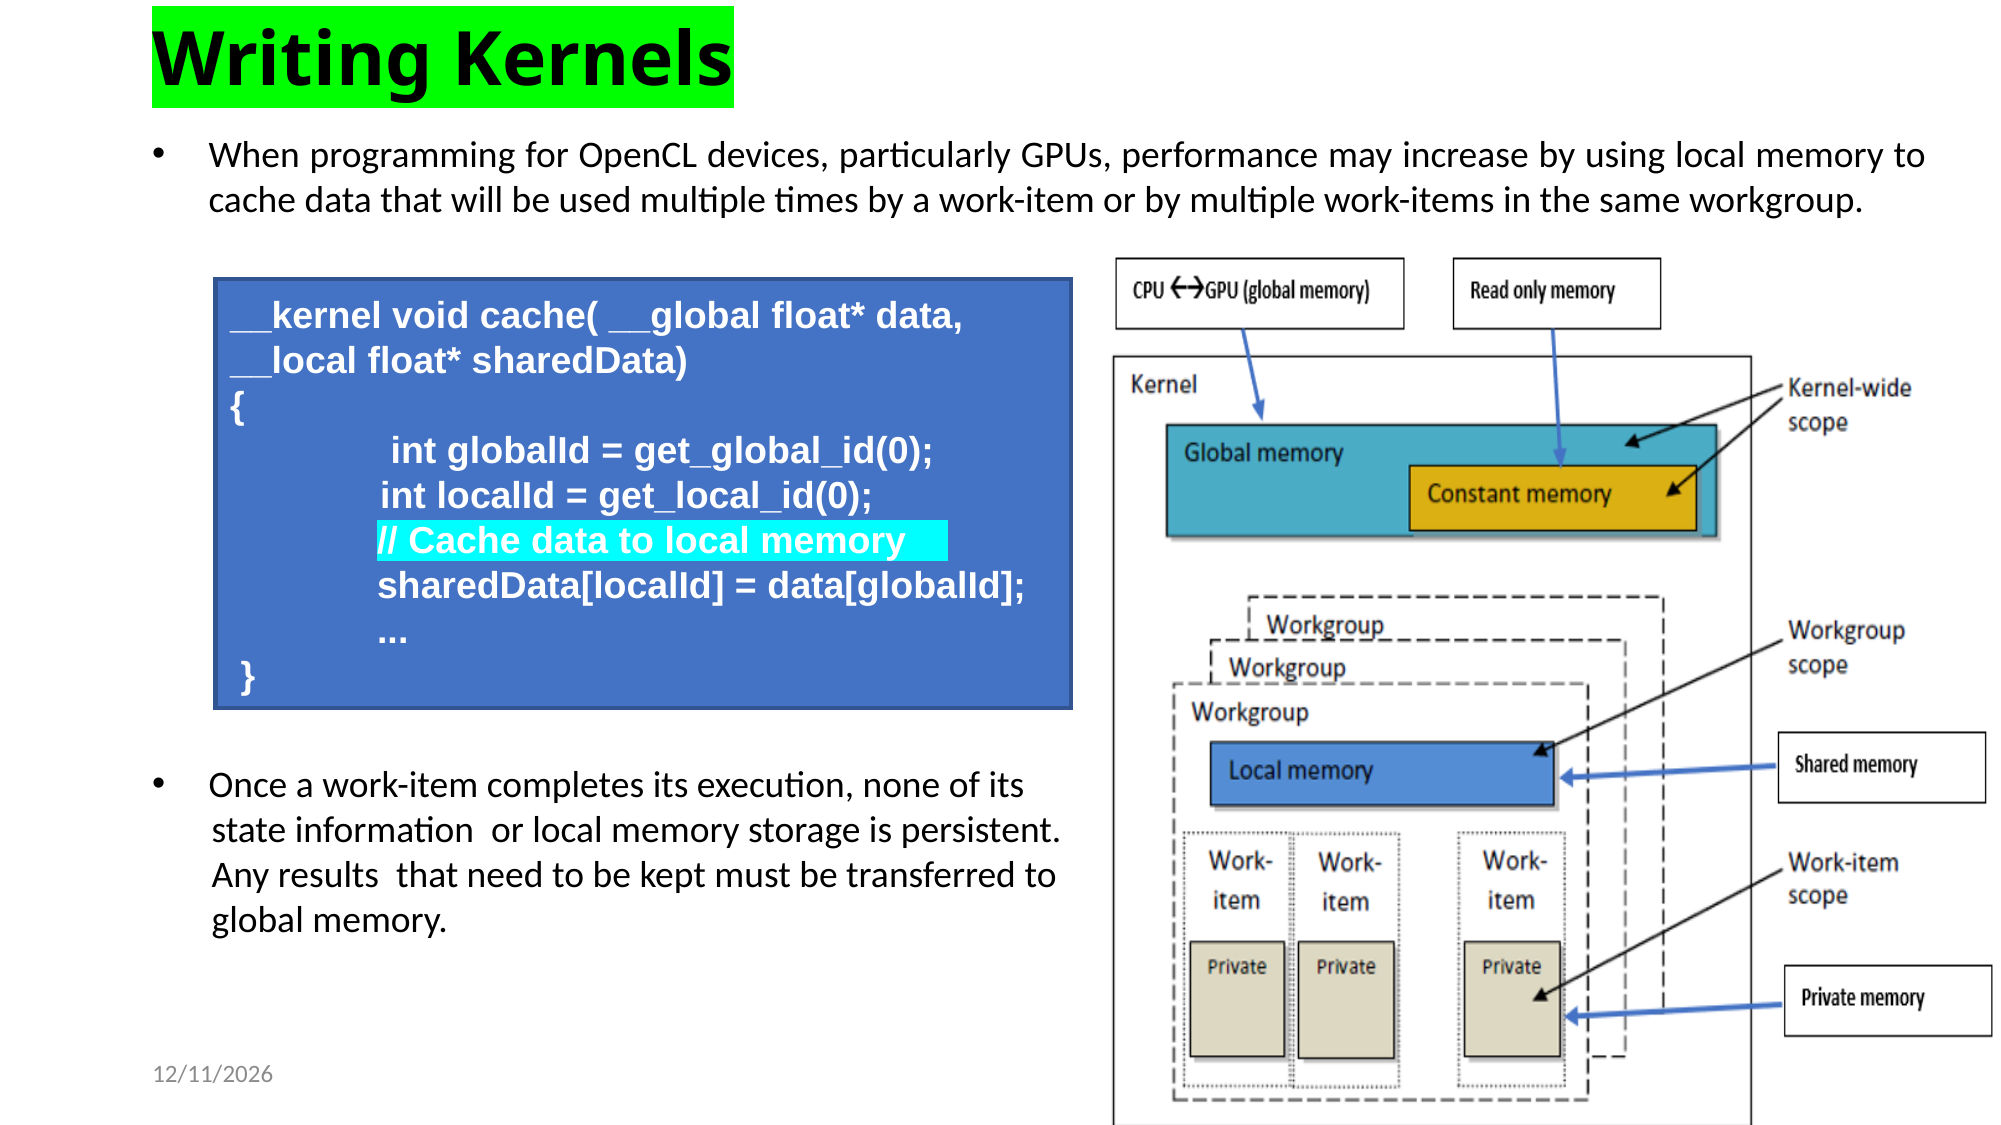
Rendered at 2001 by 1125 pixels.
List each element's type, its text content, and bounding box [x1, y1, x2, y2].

text_box 29-04-2023 [137, 1042, 588, 1103]
picture [1102, 245, 2000, 1125]
text_box When programming for OpenCL devices, particularly GPUs, performance may increase by using local memory to cache data that will be used multiple times by a work-item or by multiple work-items in the same workgroup. Once a work-item completes its execution, none of its state information or local memory storage is persistent. Any results that need to be kept must be transferred to global memory. [137, 122, 1943, 1043]
text_box Writing Kernels [137, 0, 1863, 122]
text_box __kernel void cache( __global float* data, __local float* sharedData) { int globalId = get_global_id(0); int localId = get_local_id(0); // Cache data to local memory sharedData[localId] = data[globalId]; ... } [213, 277, 1073, 710]
